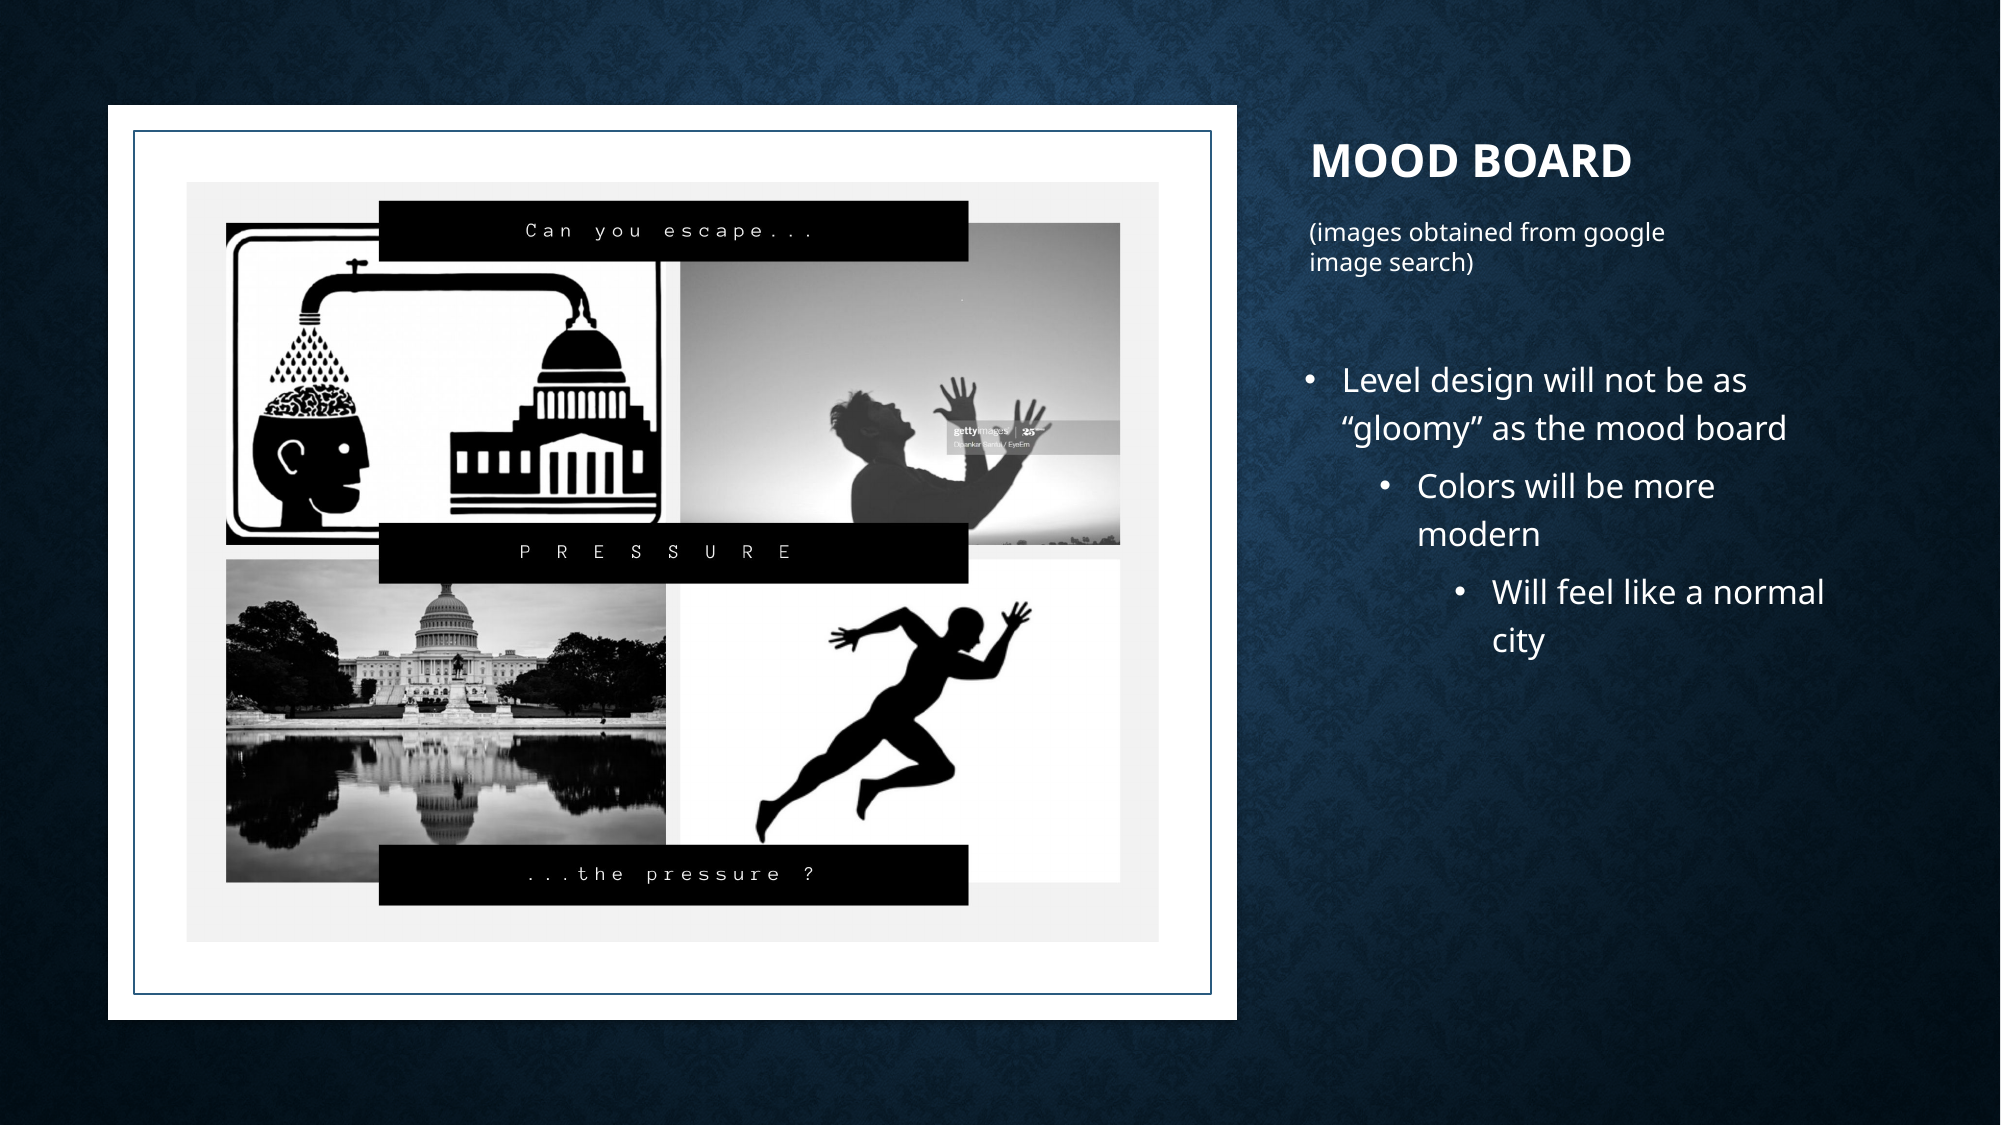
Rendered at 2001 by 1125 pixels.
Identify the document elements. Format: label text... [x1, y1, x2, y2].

text_box [132, 130, 1213, 995]
list Level design will not be as “gloomy” as the mood board Colors will be more modern Will feel like a normal city [1289, 343, 1849, 950]
text_box (images obtained from google image search) [1294, 208, 1708, 284]
title Mood board [1294, 99, 1849, 225]
text_box [122, 119, 1223, 1006]
picture [186, 182, 1160, 943]
